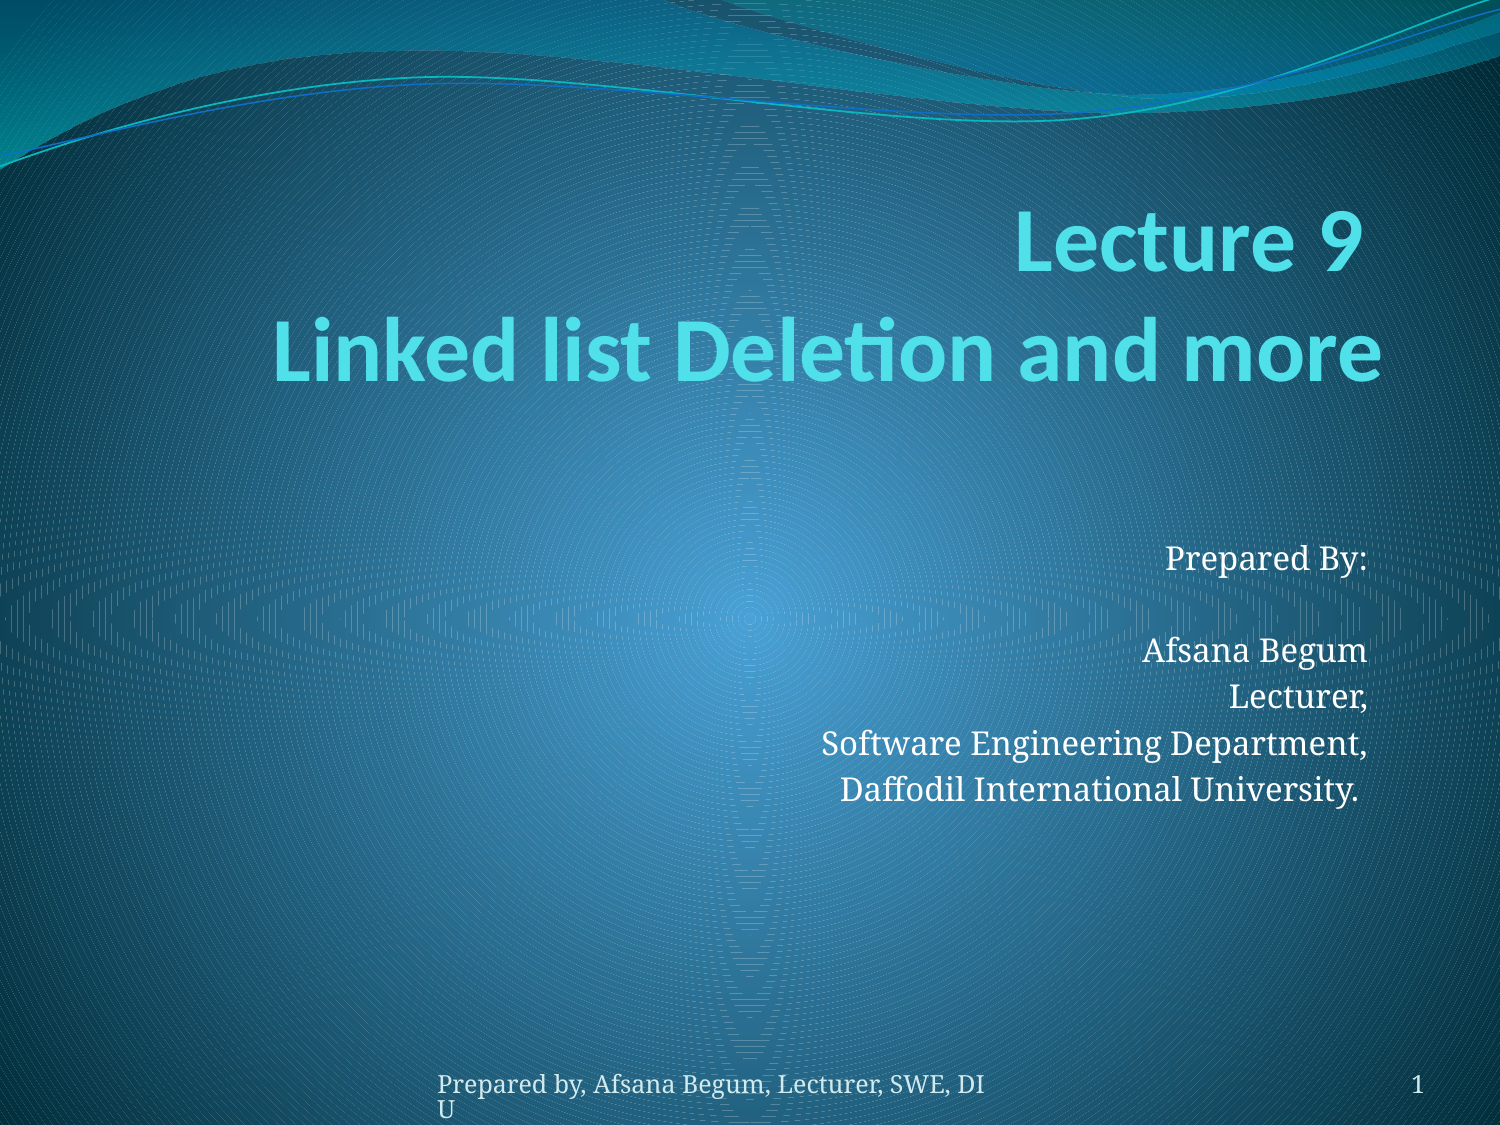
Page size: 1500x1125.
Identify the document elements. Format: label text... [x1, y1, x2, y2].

footer Prepared by, Afsana Begum, Lecturer, SWE, DIU [437, 1042, 988, 1103]
title Lecture 9 Linked list Deletion and more [99, 137, 1388, 400]
slide_number 1 [1299, 1042, 1425, 1103]
subtitle Prepared By: Afsana Begum Lecturer, Software Engineering Department, Daffodil International University. [87, 529, 1376, 818]
